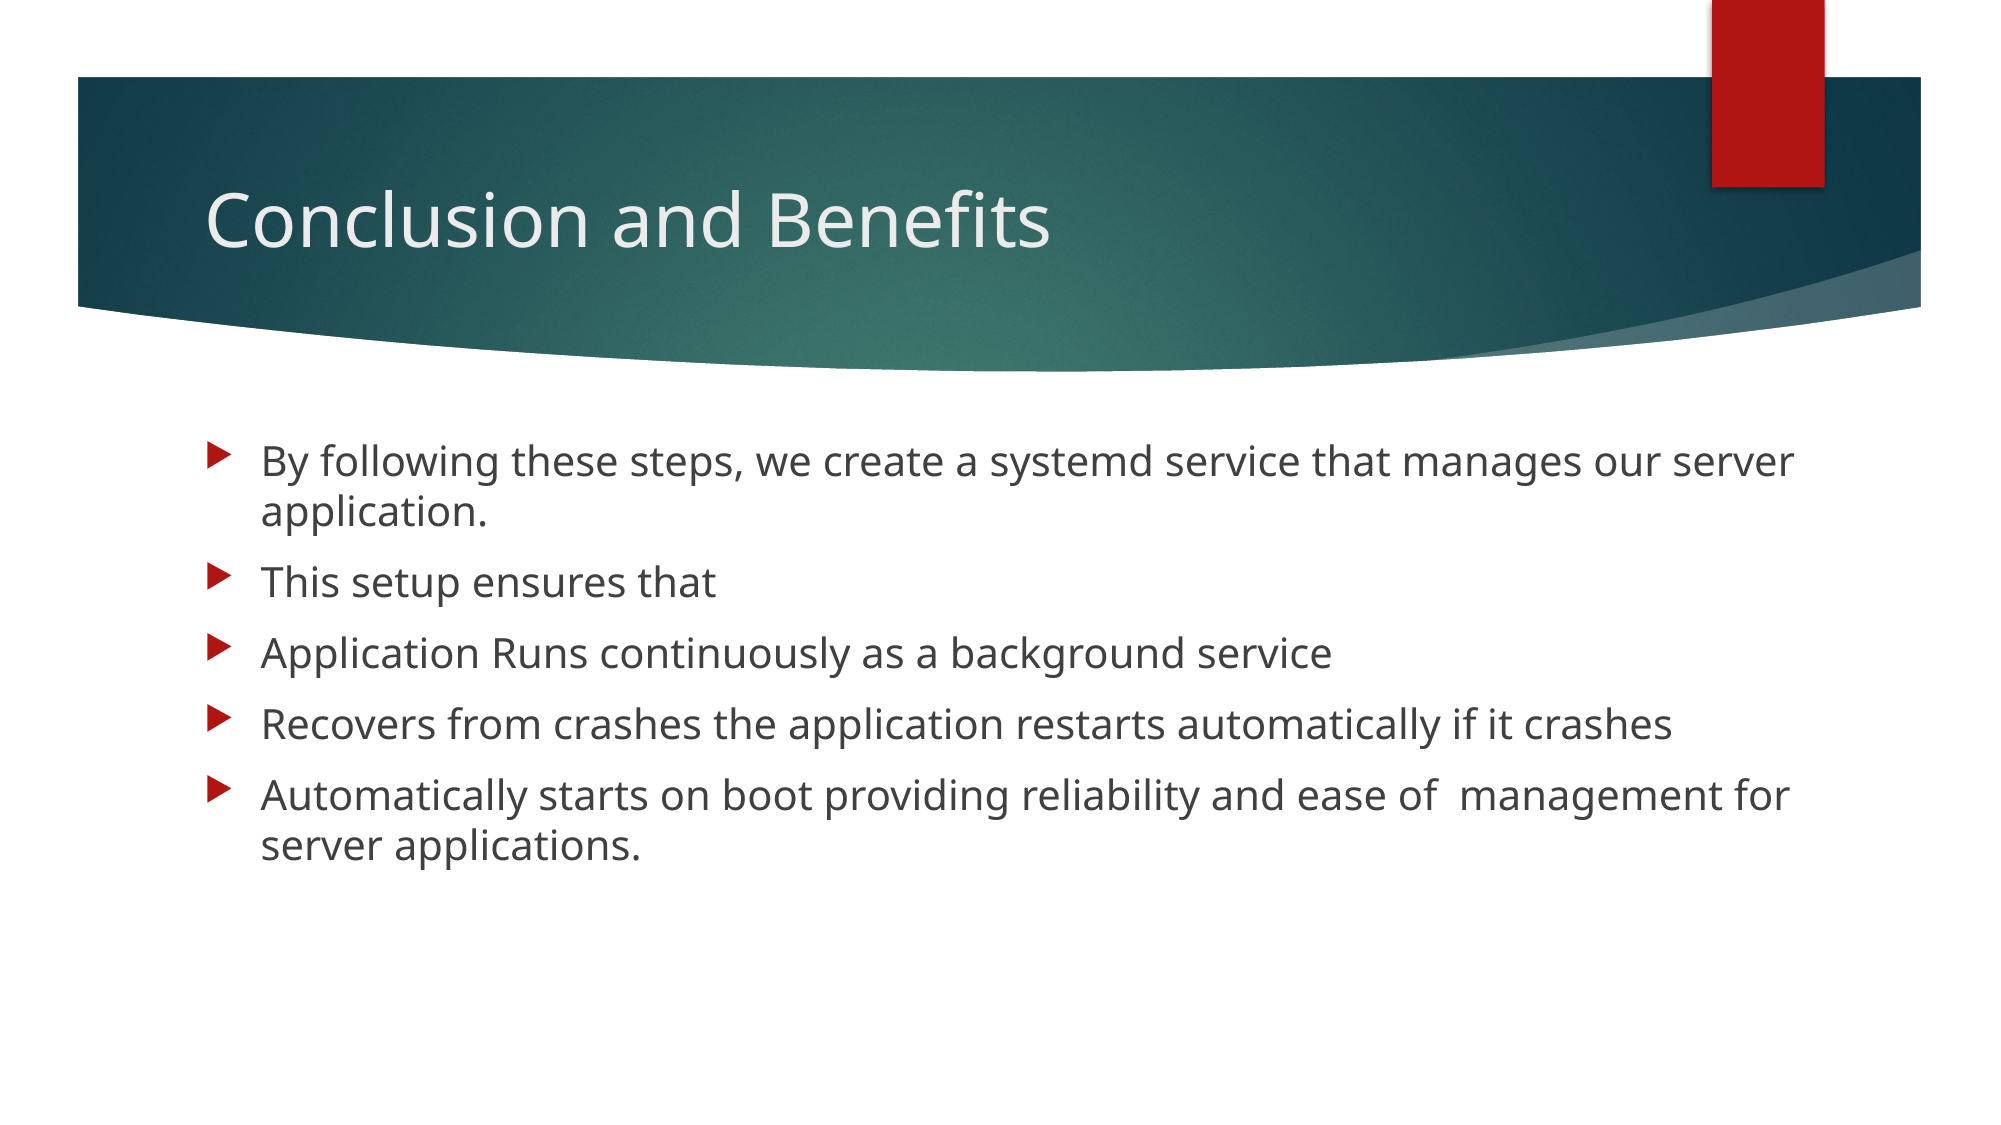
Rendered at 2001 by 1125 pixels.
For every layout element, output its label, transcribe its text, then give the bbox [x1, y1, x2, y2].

title Conclusion and Benefits [189, 159, 1638, 276]
list By following these steps, we create a systemd service that manages our server application. This setup ensures that Application Runs continuously as a background service Recovers from crashes the application restarts automatically if it crashes Automatically starts on boot providing reliability and ease of management for server applications. [189, 427, 1864, 908]
